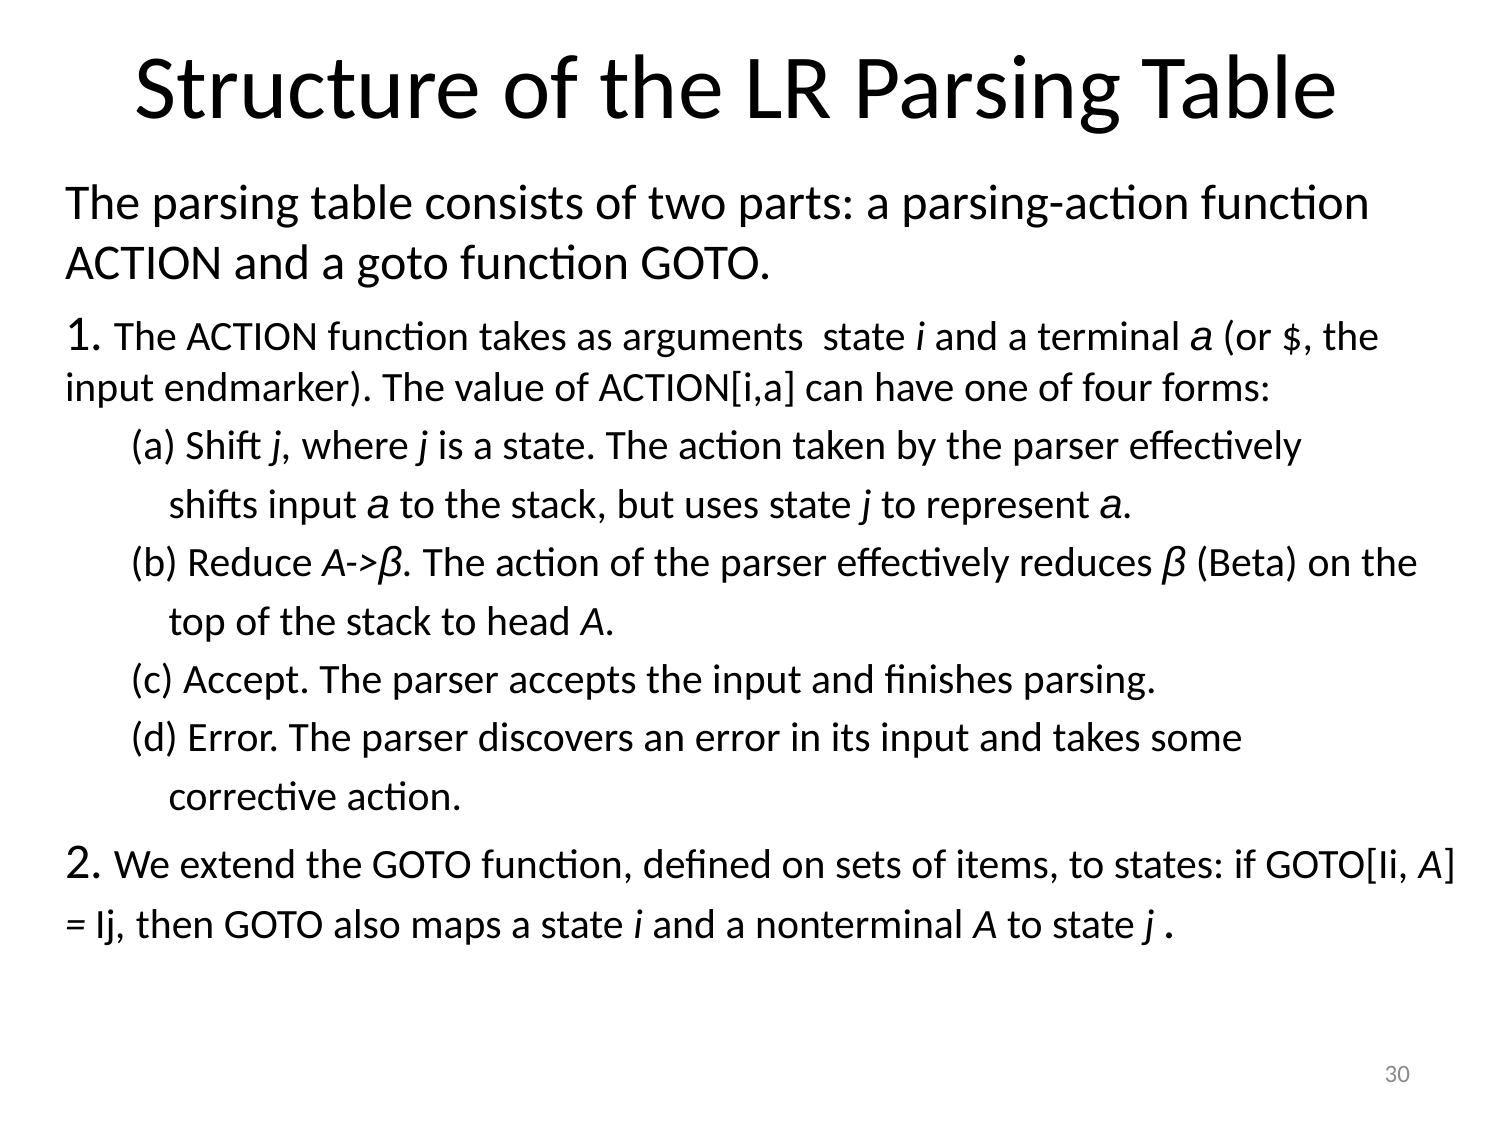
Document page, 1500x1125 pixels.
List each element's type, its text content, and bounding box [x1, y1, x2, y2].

slide_number 30 [1074, 1042, 1425, 1103]
title Structure of the LR Parsing Table [62, 0, 1413, 162]
list The parsing table consists of two parts: a parsing-action function ACTION and a goto function GOTO. 1. The ACTION function takes as arguments state i and a terminal a (or $, the input endmarker). The value of ACTION[i,a] can have one of four forms: (a) Shift j, where j is a state. The action taken by the parser effectively shifts input a to the stack, but uses state j to represent a. (b) Reduce A->β. The action of the parser effectively reduces β (Beta) on the top of the stack to head A. (c) Accept. The parser accepts the input and finishes parsing. (d) Error. The parser discovers an error in its input and takes some corrective action. 2. We extend the GOTO function, defined on sets of items, to states: if GOTO[Ii, A] = Ij, then GOTO also maps a state i and a nonterminal A to state j . [50, 162, 1475, 988]
